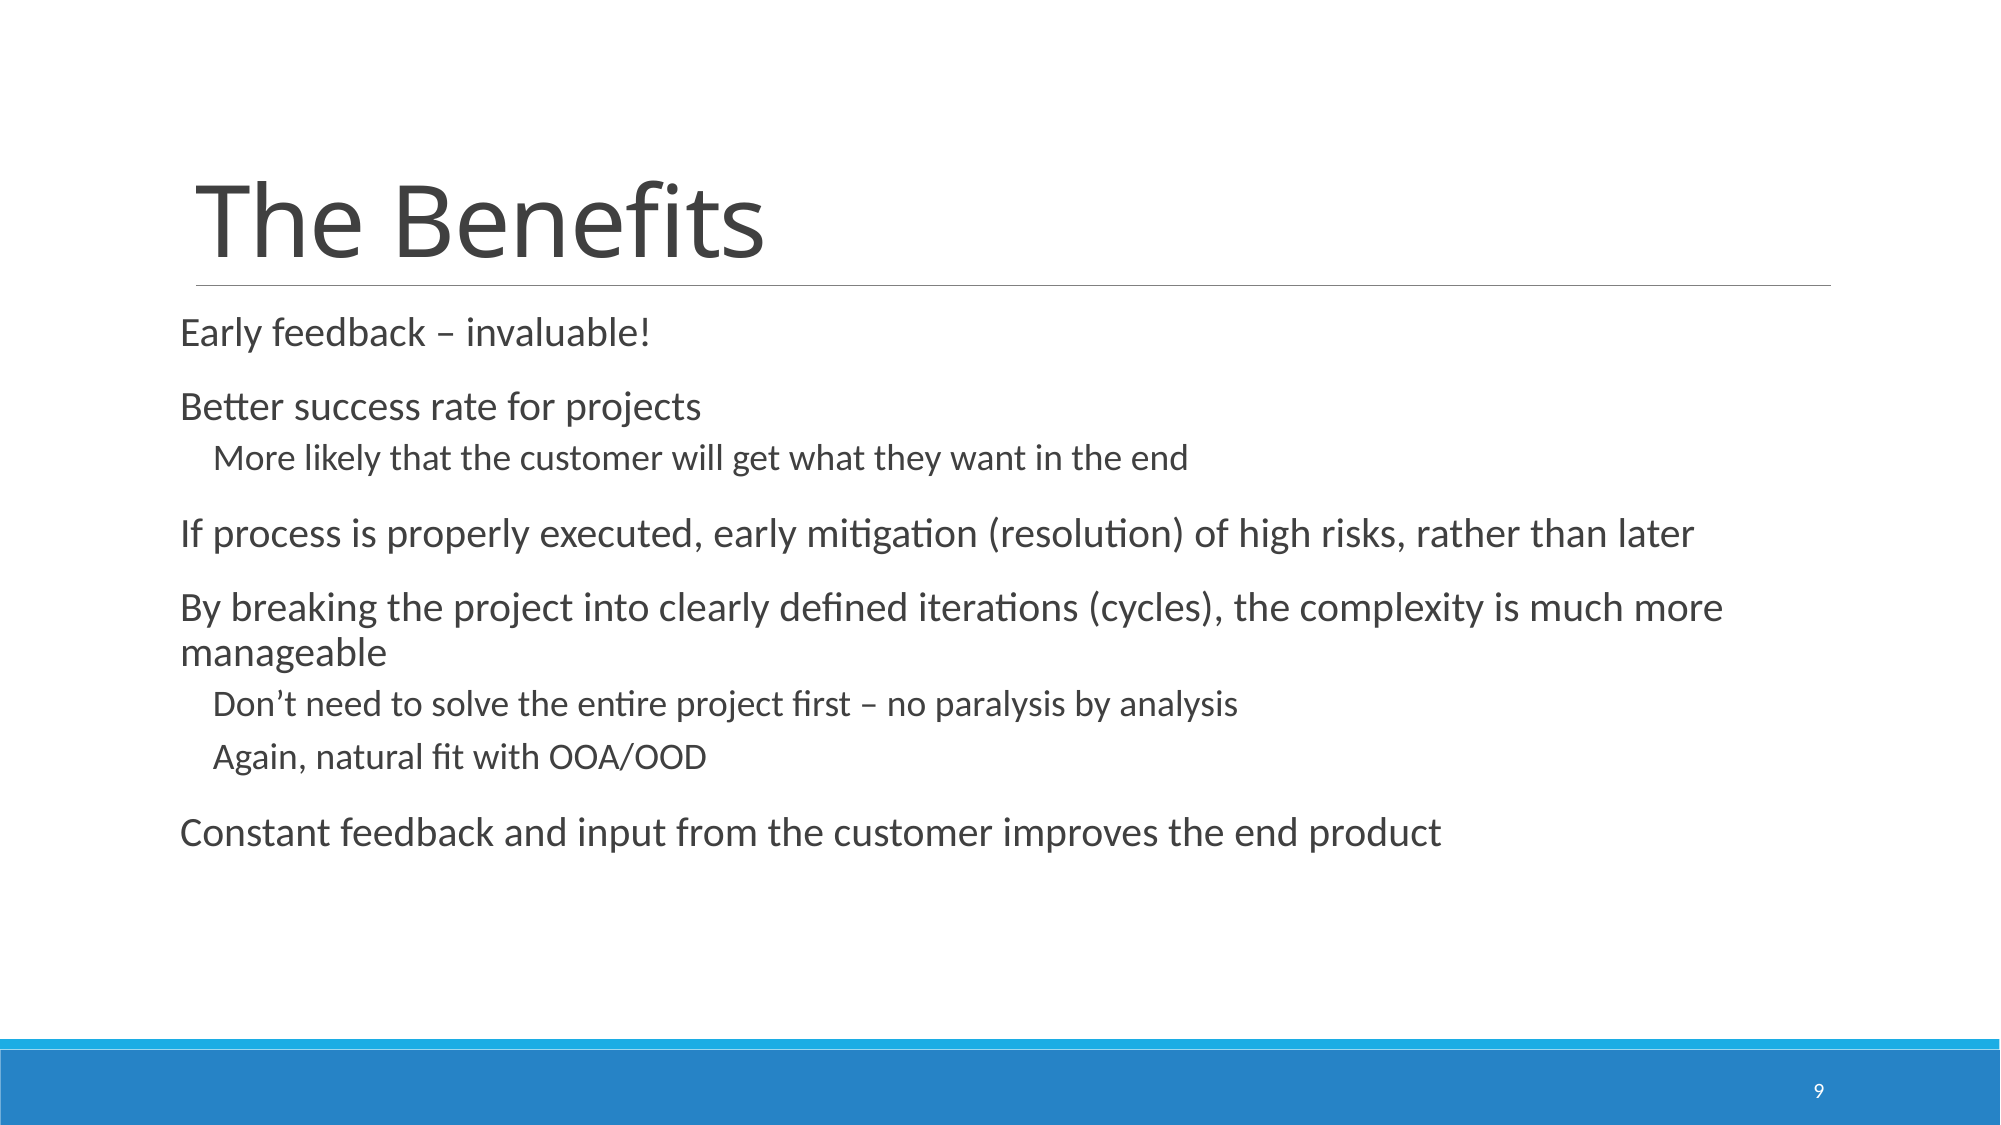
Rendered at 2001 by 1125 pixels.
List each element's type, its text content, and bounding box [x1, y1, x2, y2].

list Early feedback – invaluable! Better success rate for projects More likely that the customer will get what they want in the end If process is properly executed, early mitigation (resolution) of high risks, rather than later By breaking the project into clearly defined iterations (cycles), the complexity is much more manageable Don’t need to solve the entire project first – no paralysis by analysis Again, natural fit with OOA/OOD Constant feedback and input from the customer improves the end product [180, 302, 1830, 963]
slide_number 9 [1624, 1059, 1840, 1120]
title The Benefits [180, 47, 1830, 285]
